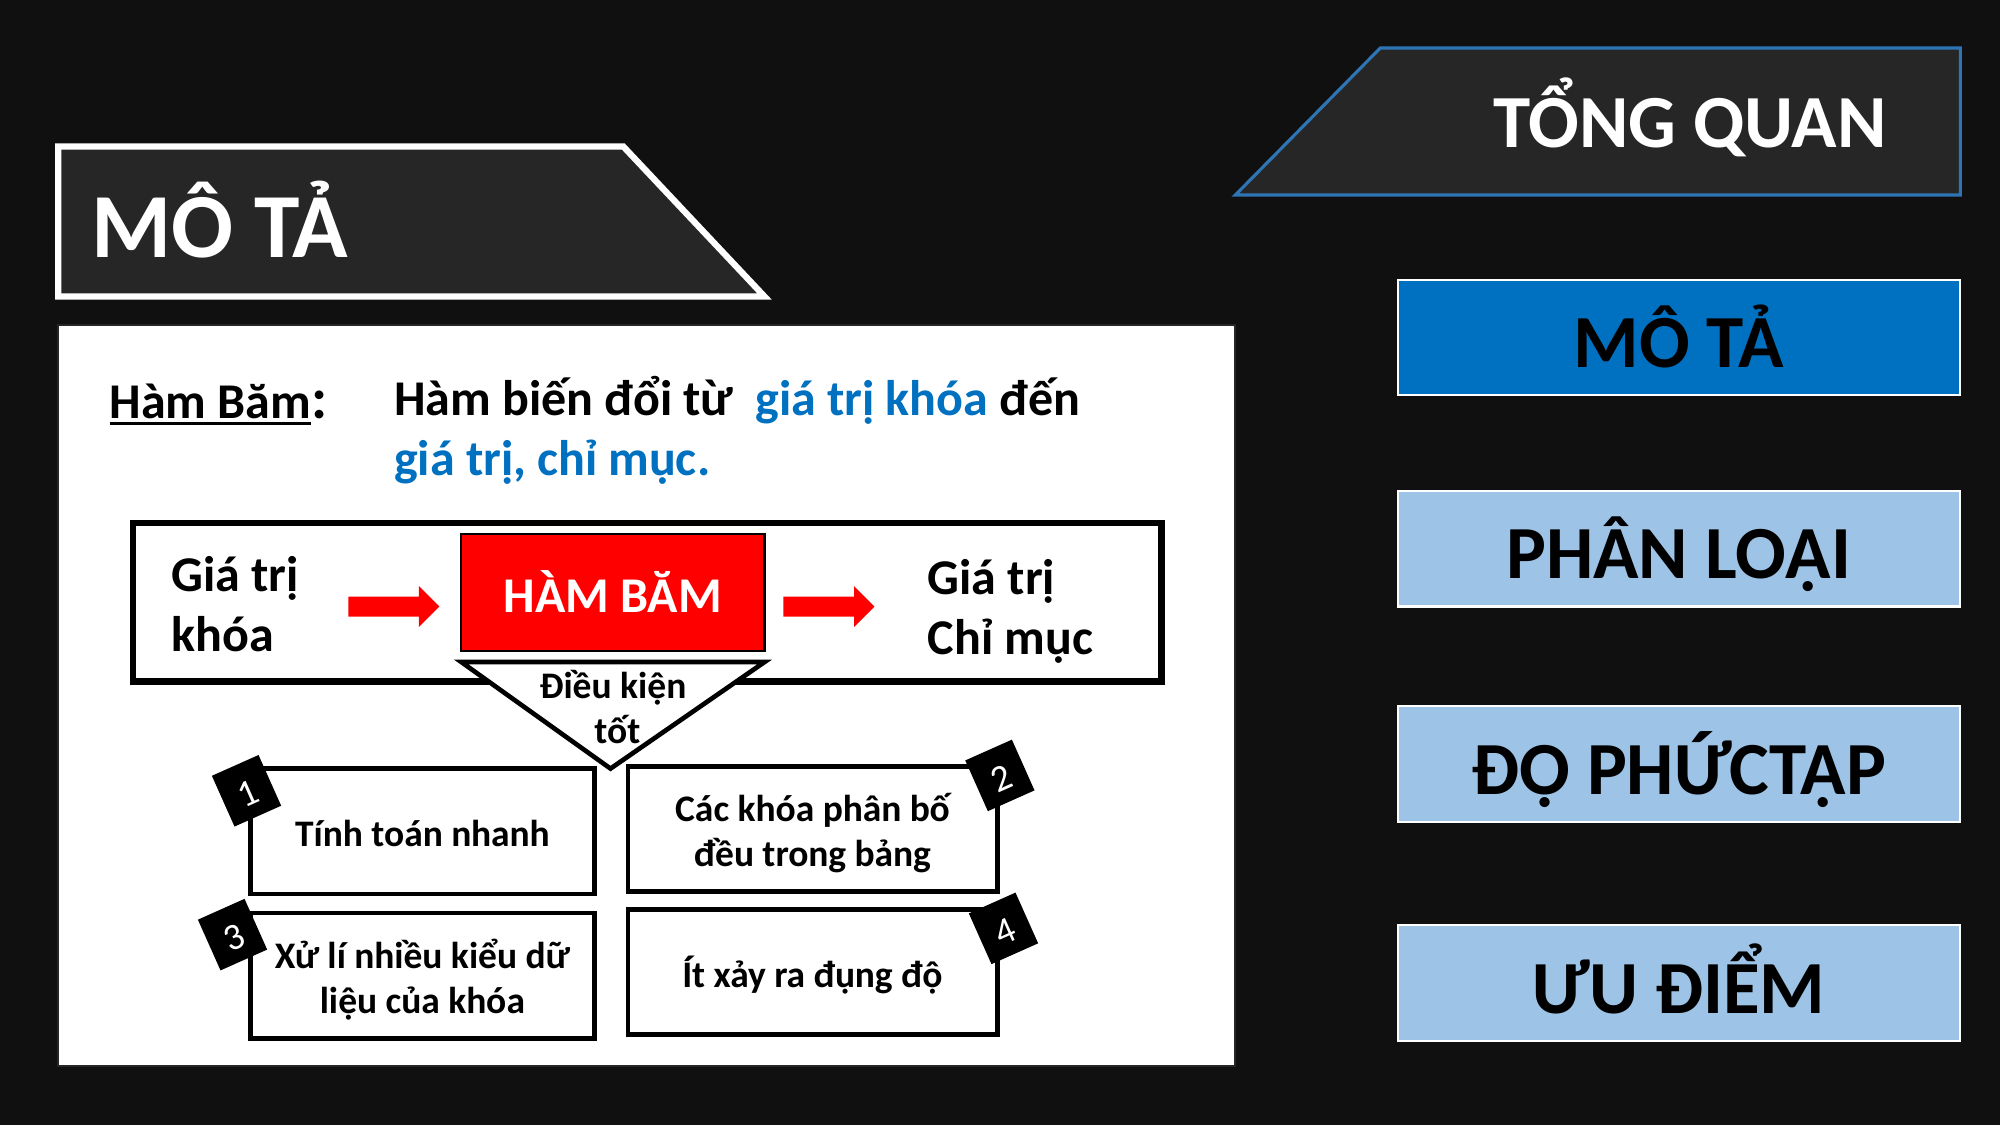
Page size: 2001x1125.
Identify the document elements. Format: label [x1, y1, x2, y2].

text_box [58, 146, 765, 297]
picture [0, 0, 2000, 1125]
